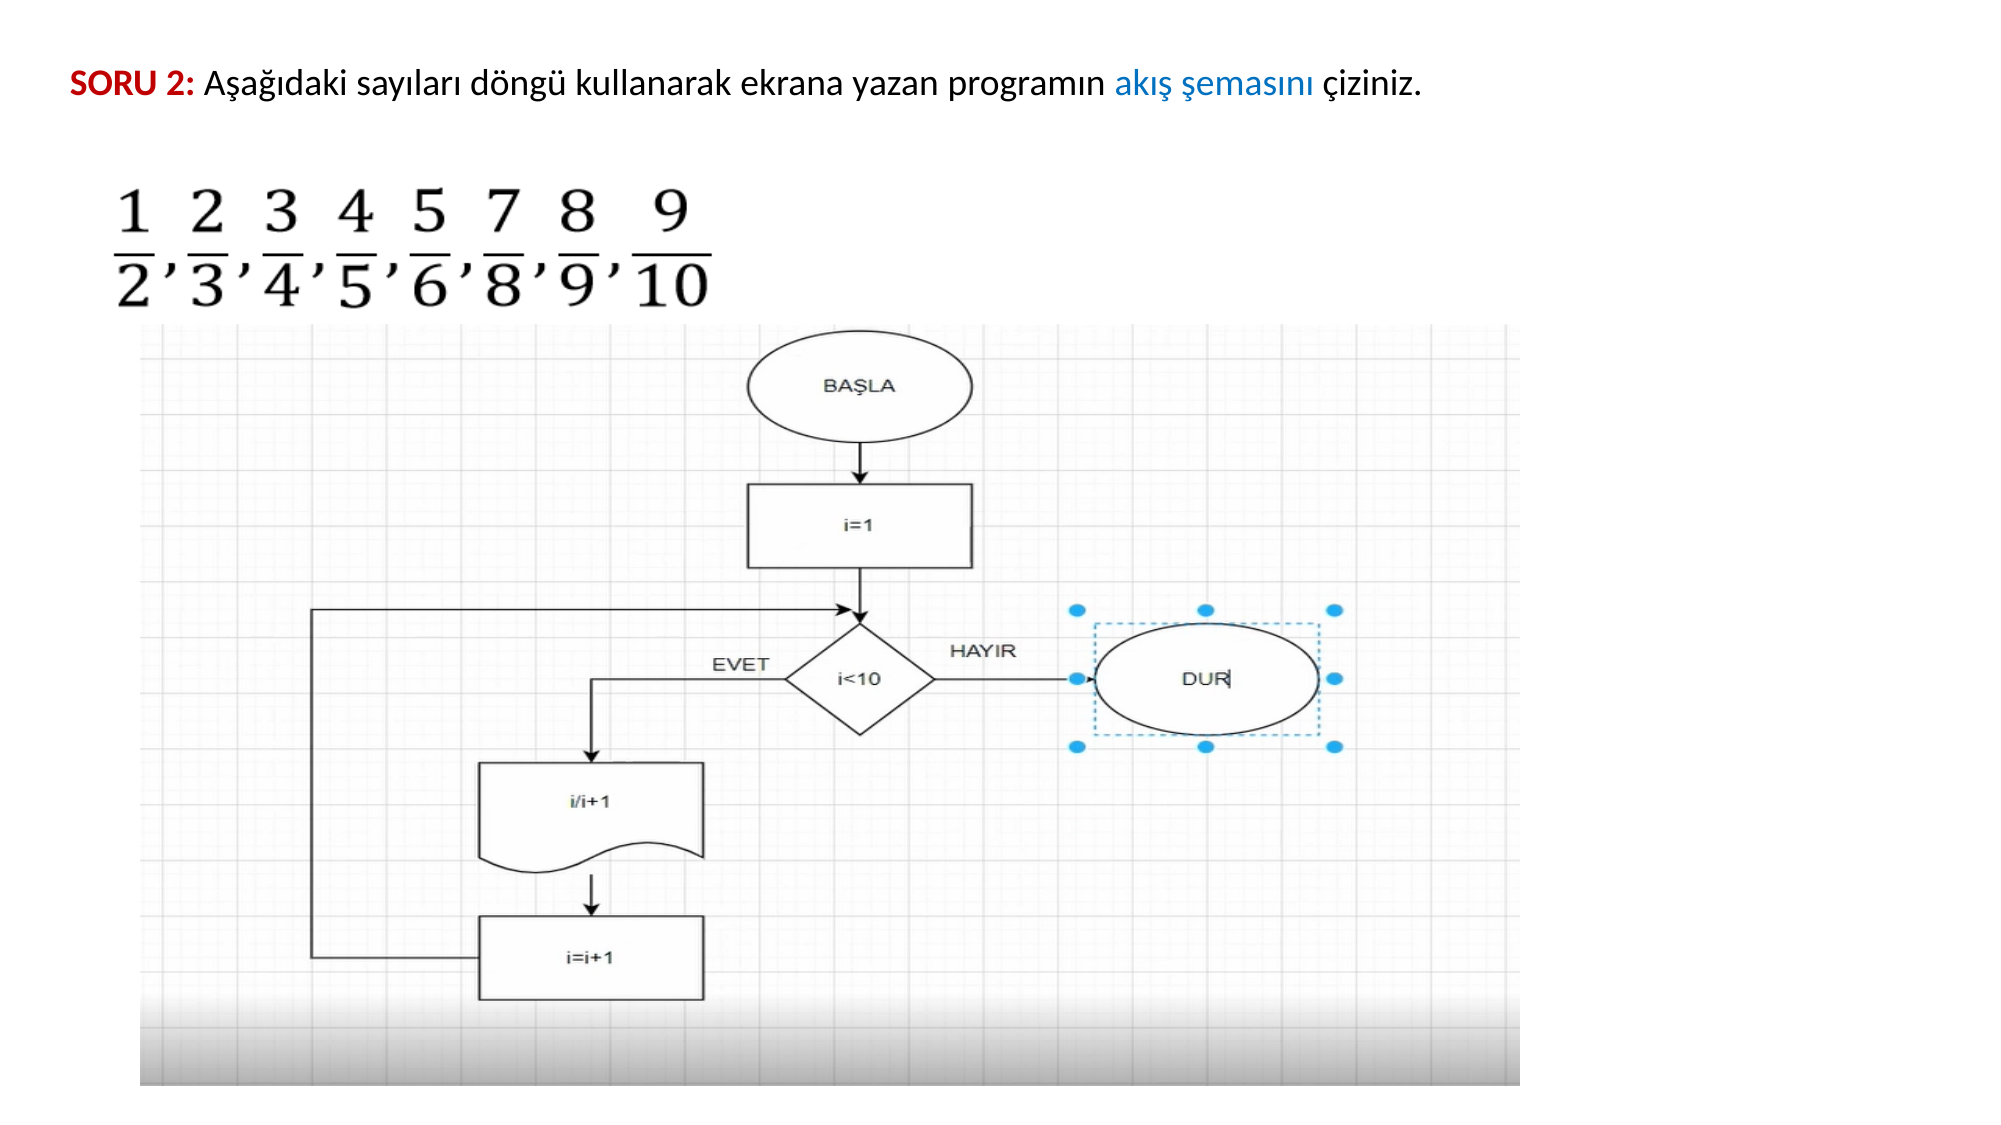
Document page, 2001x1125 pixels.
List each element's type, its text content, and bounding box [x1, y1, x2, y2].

text_box SORU 2: Aşağıdaki sayıları döngü kullanarak ekrana yazan programın akış şemasını çiziniz. [55, 46, 1814, 110]
picture [108, 185, 1520, 1086]
